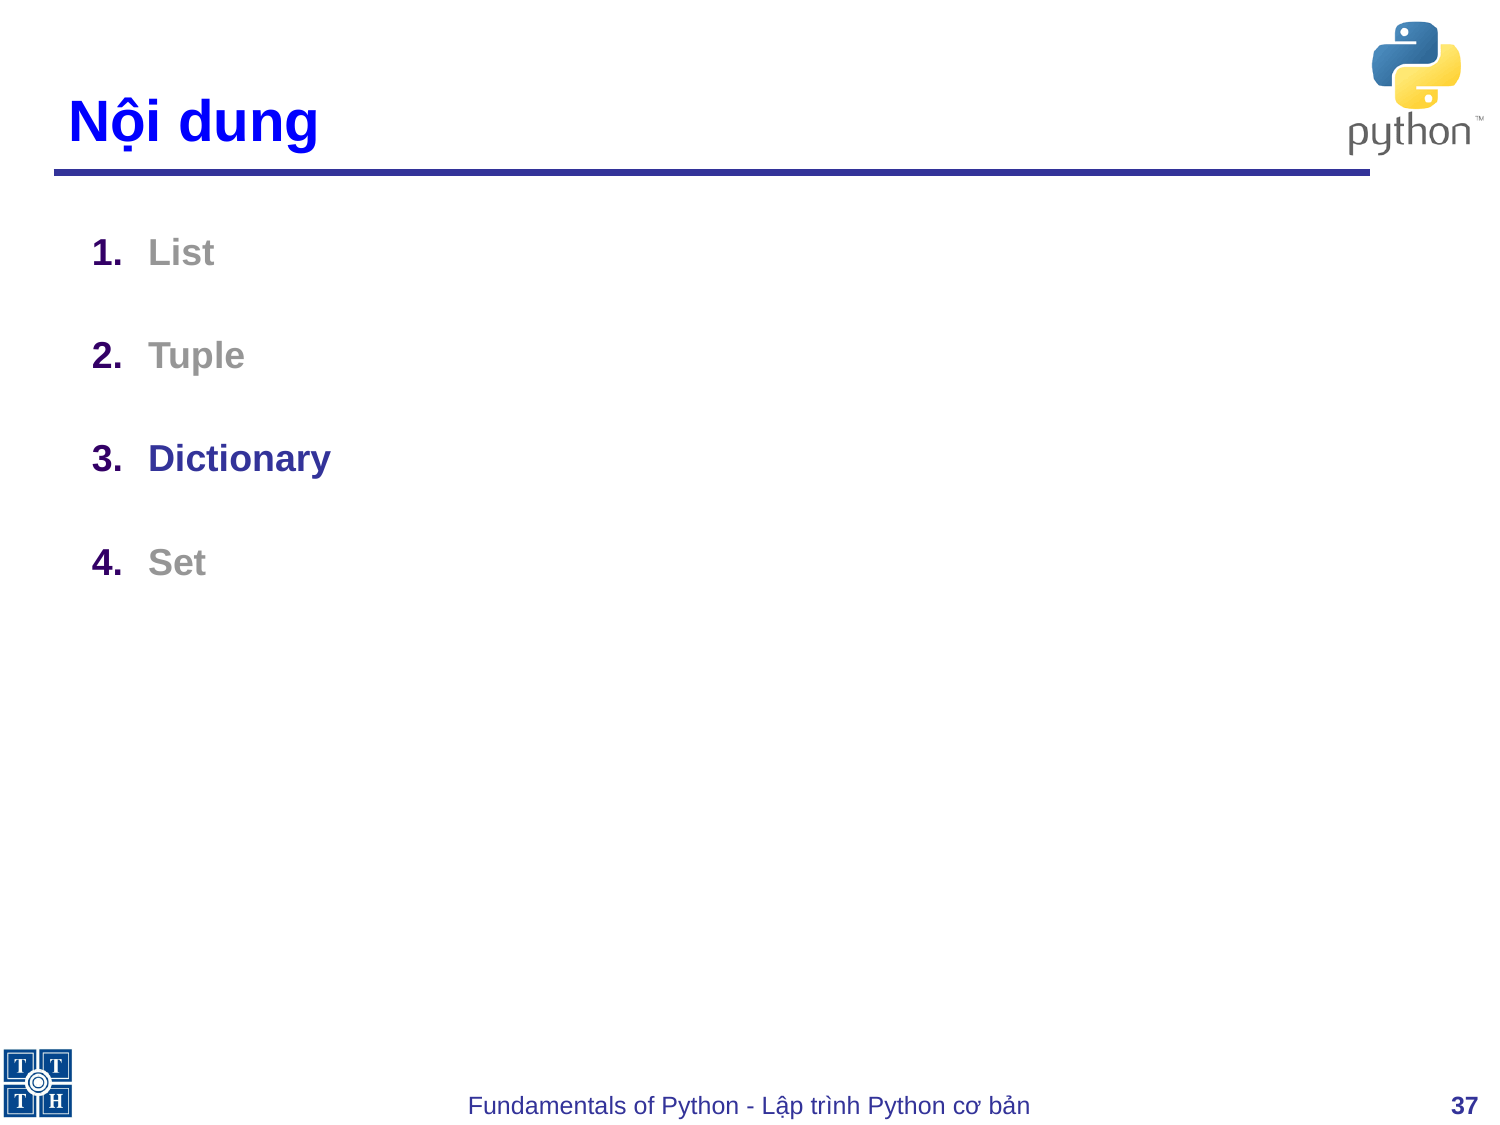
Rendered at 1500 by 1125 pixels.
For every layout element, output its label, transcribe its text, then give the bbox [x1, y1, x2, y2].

list List Tuple Dictionary Set [76, 209, 1376, 1047]
text_box ‹#› [1376, 1082, 1495, 1118]
picture [3, 1048, 73, 1118]
title Nội dung [53, 31, 1353, 161]
picture [1340, 20, 1495, 161]
